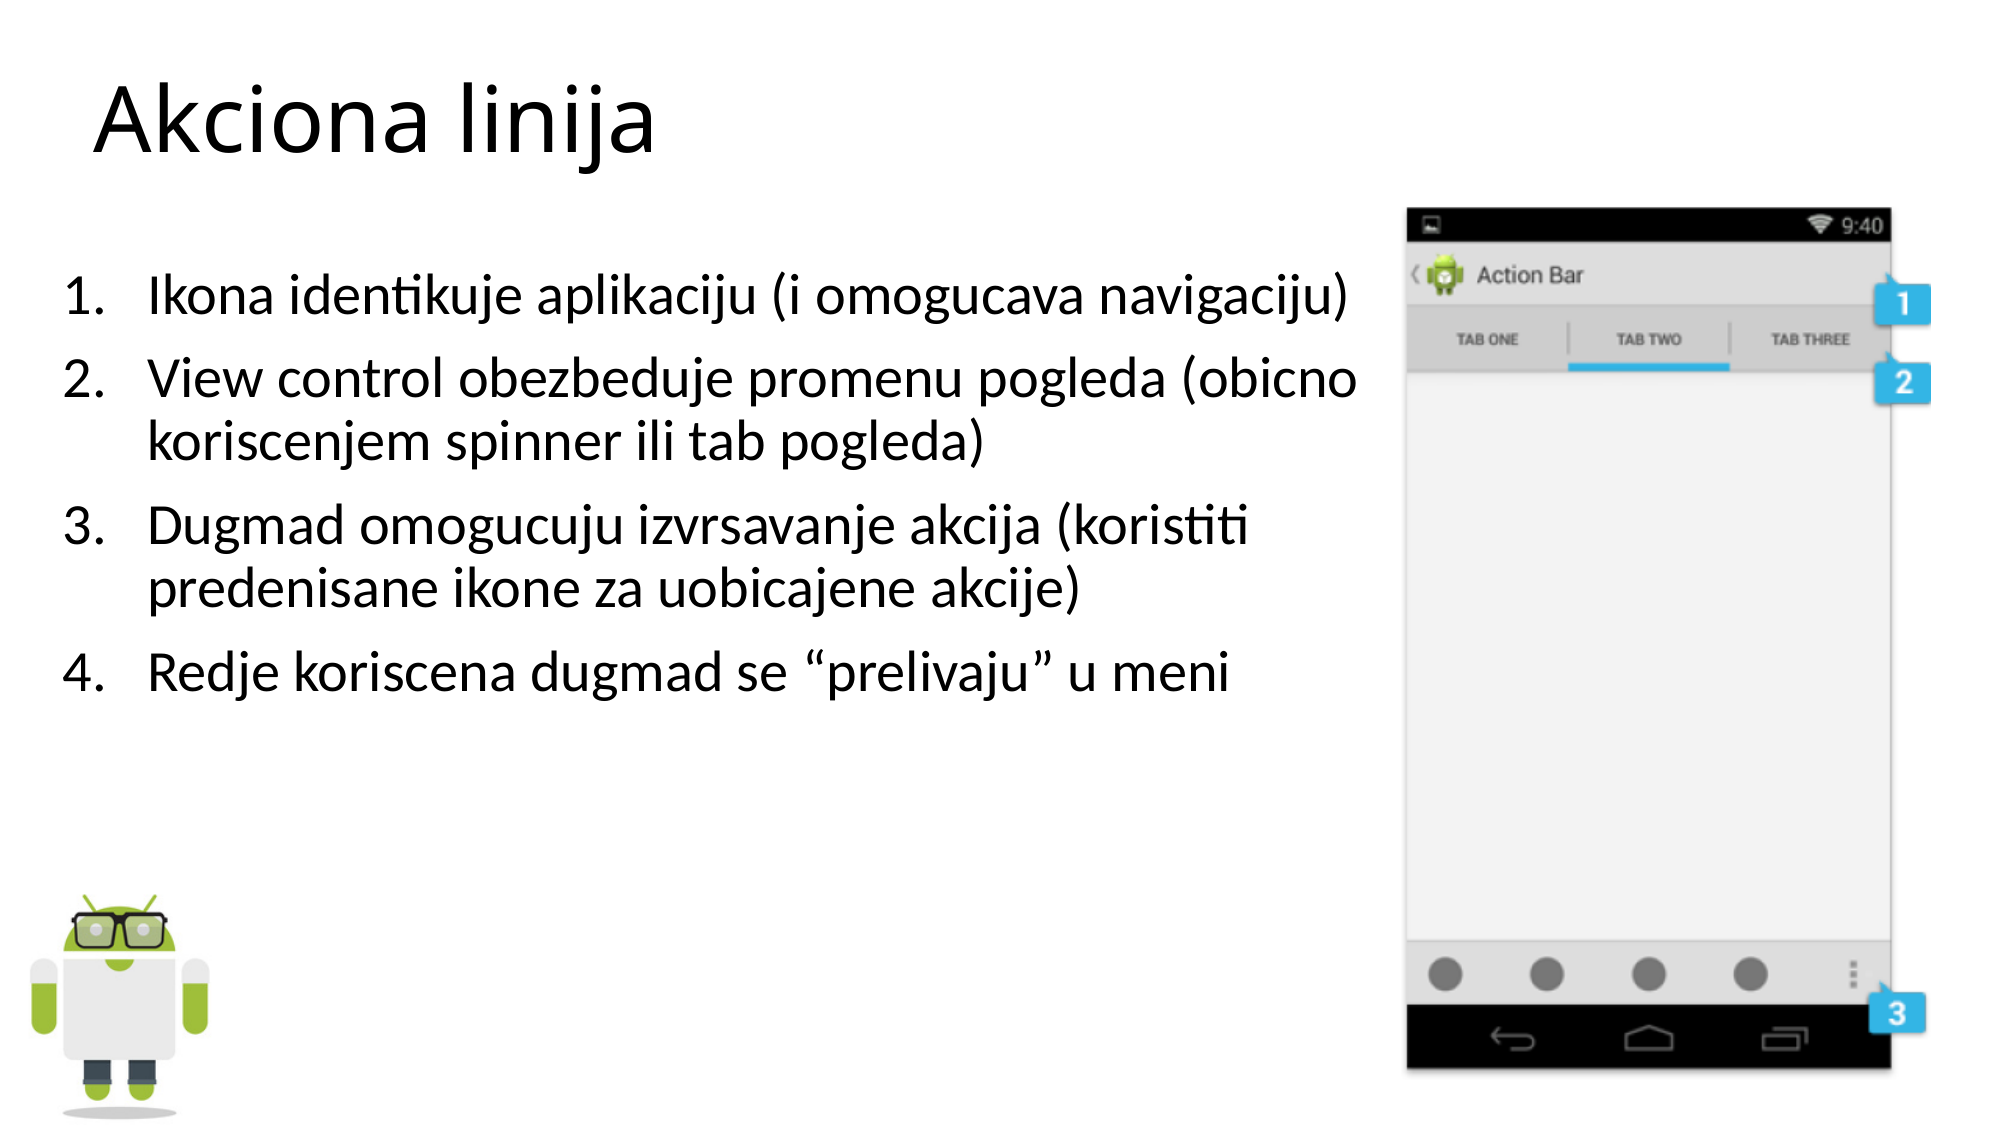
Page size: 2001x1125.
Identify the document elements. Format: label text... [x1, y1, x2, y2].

picture [0, 885, 240, 1125]
title Akciona linija [78, 14, 1804, 232]
picture [1401, 206, 1931, 1094]
list Ikona identikuje aplikaciju (i omogucava navigaciju) View control obezbeduje promenu pogleda (obicno koriscenjem spinner ili tab pogleda) Dugmad omogucuju izvrsavanje akcija (koristiti predenisane ikone za uobicajene akcije) Redje koriscena dugmad se “prelivaju” u meni [47, 256, 1401, 971]
